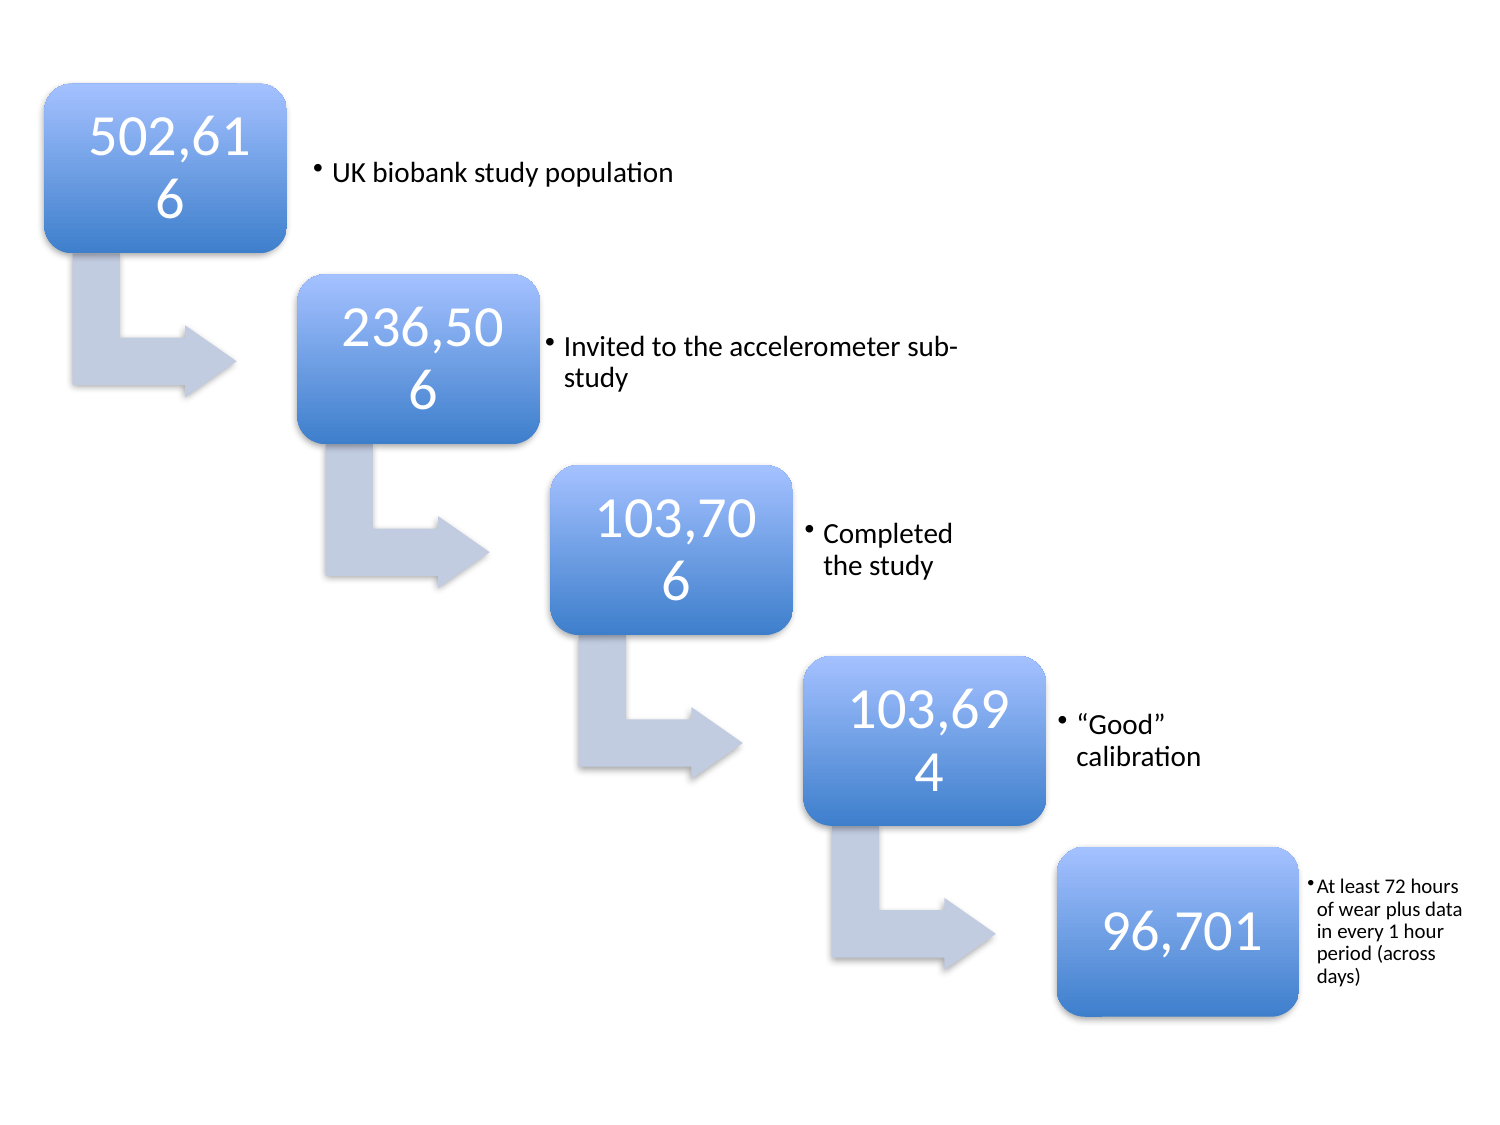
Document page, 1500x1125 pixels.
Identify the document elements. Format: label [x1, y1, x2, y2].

text_box [43, 0, 1477, 1101]
